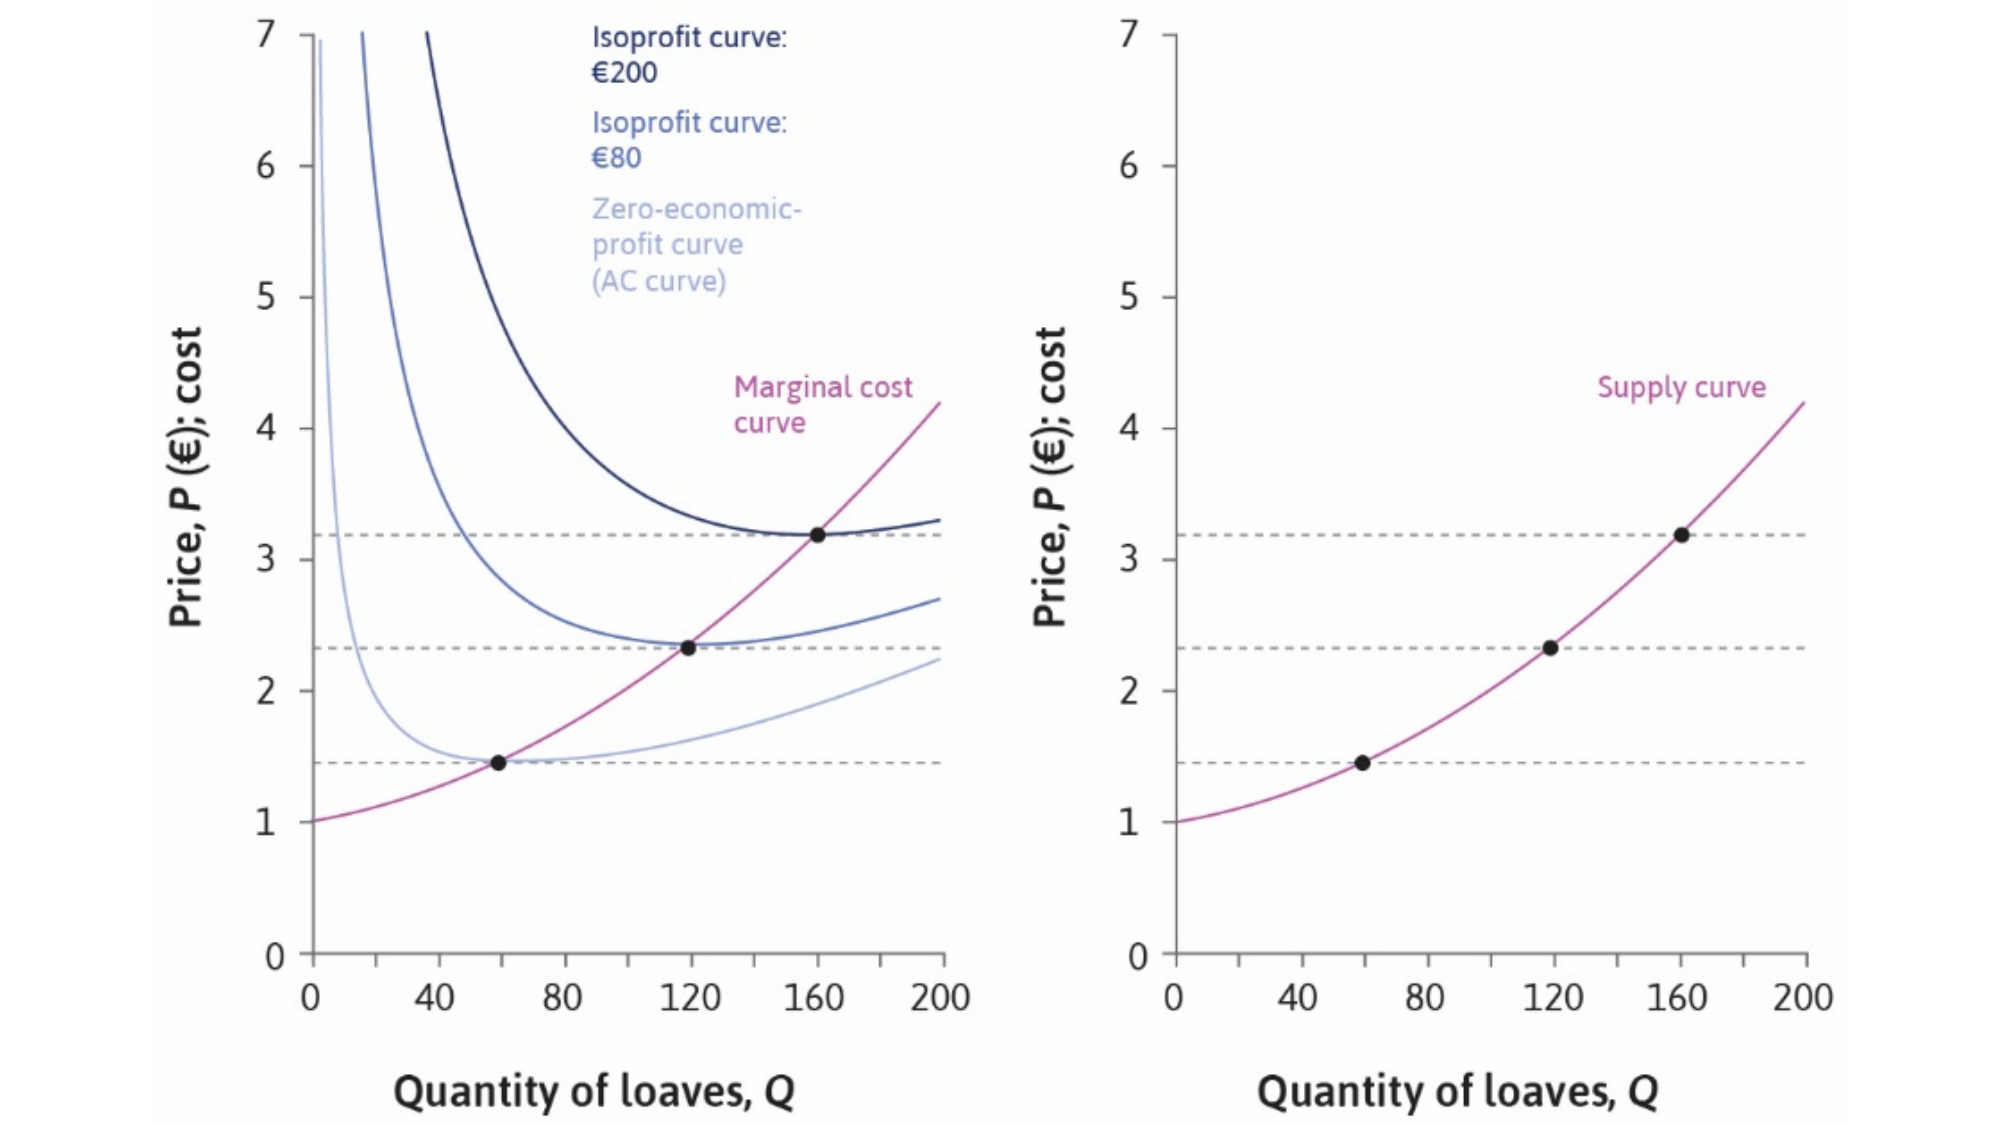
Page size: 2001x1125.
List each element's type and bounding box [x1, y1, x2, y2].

picture [148, 0, 1852, 1125]
